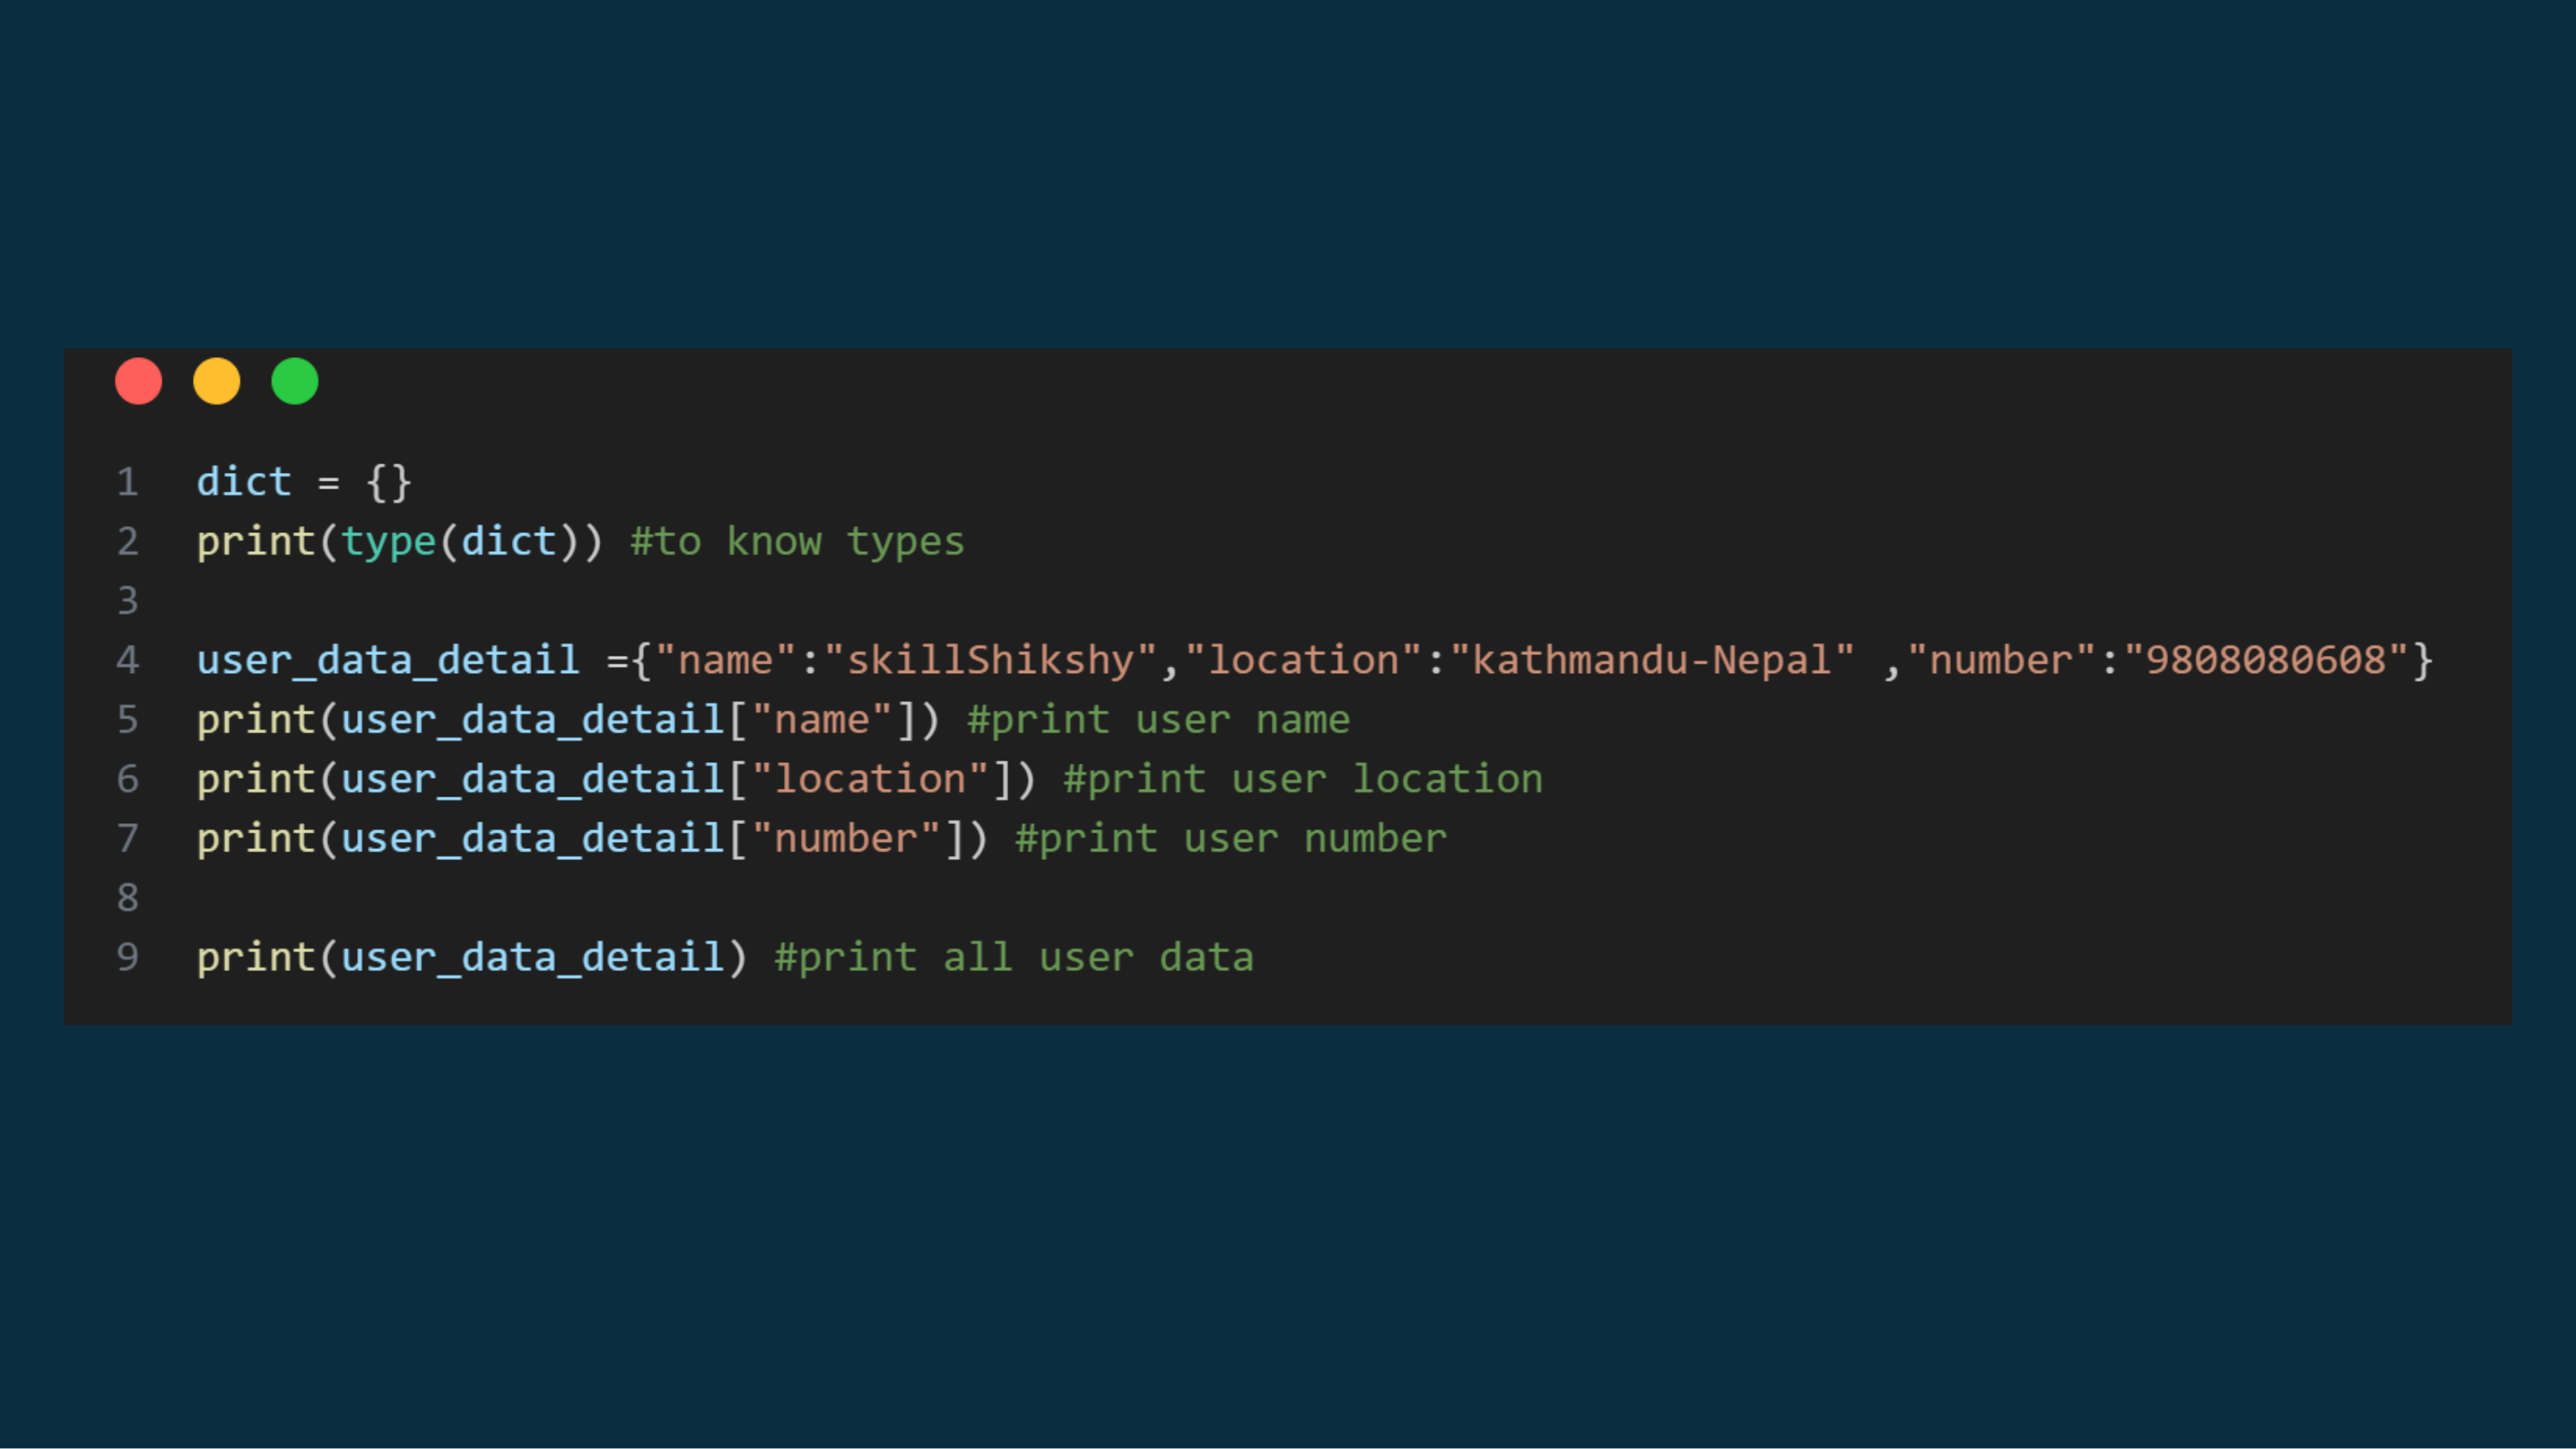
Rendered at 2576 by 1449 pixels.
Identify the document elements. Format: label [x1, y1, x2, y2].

picture [64, 348, 2512, 1025]
